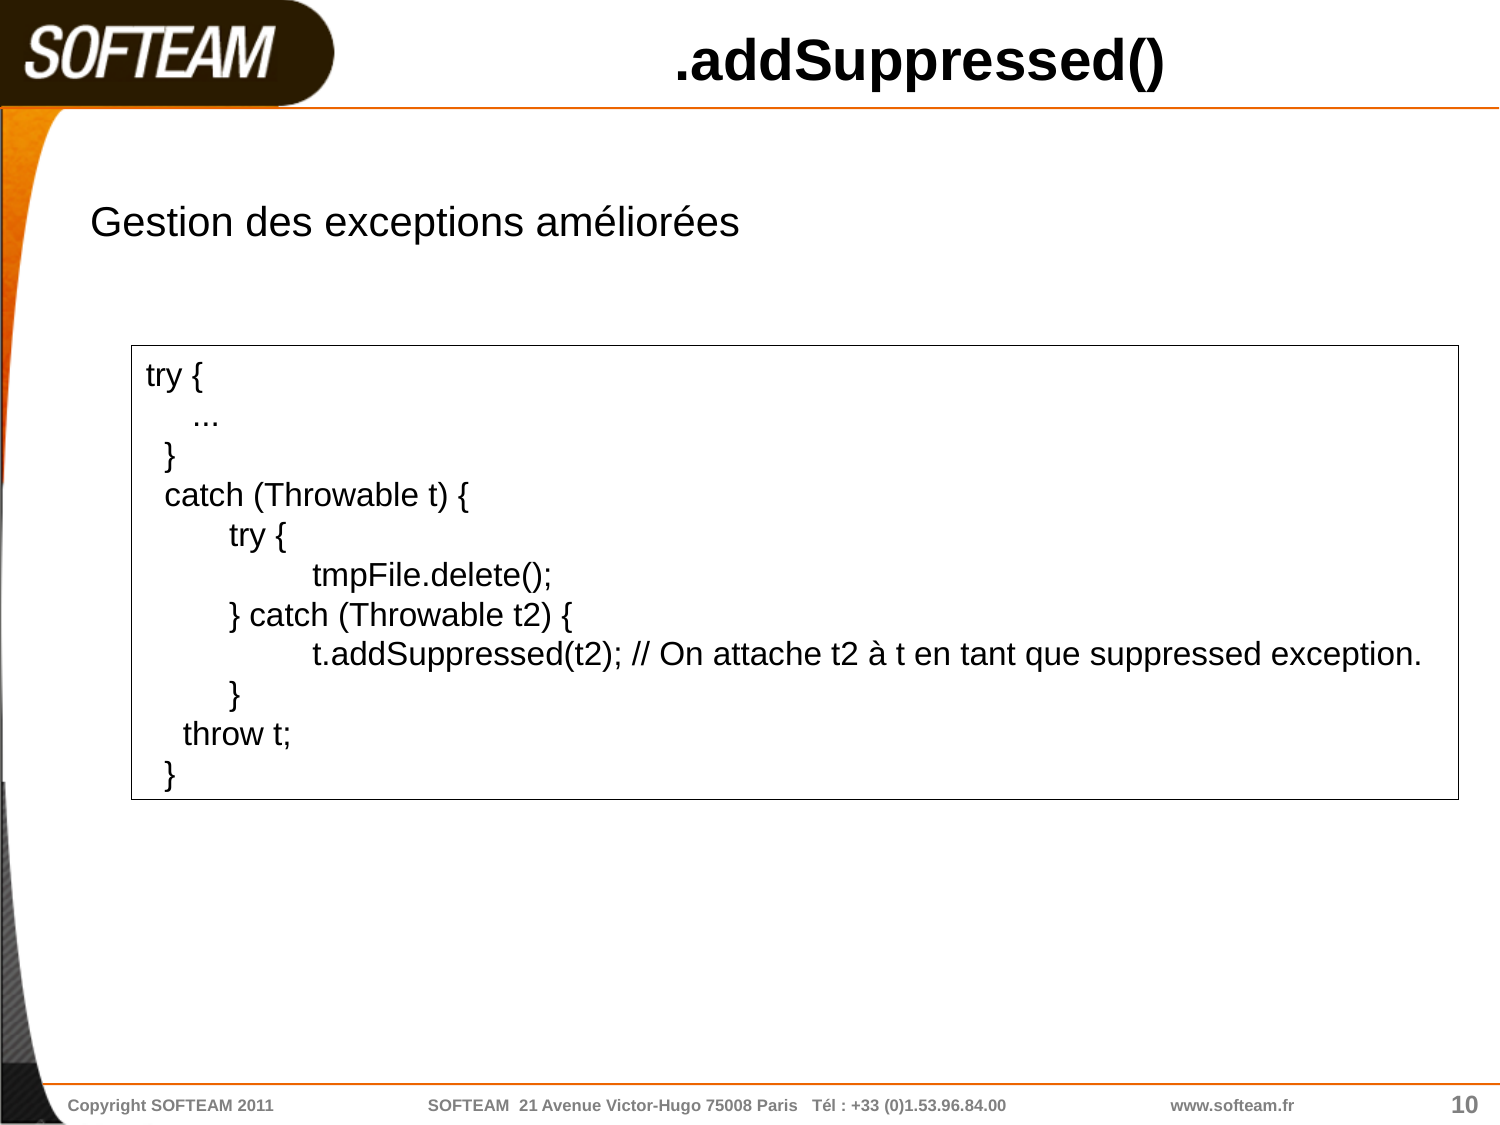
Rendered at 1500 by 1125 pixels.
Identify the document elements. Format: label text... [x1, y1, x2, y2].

list Gestion des exceptions améliorées [75, 187, 1398, 415]
title .addSuppressed() [341, 7, 1500, 107]
picture [0, 110, 336, 1125]
text_box try { ... } catch (Throwable t) { try { tmpFile.delete(); } catch (Throwable t2) { t.addSuppressed(t2); // On attache t2 à t en tant que suppressed exception. } throw t; } [131, 345, 1459, 800]
picture [0, 0, 336, 107]
